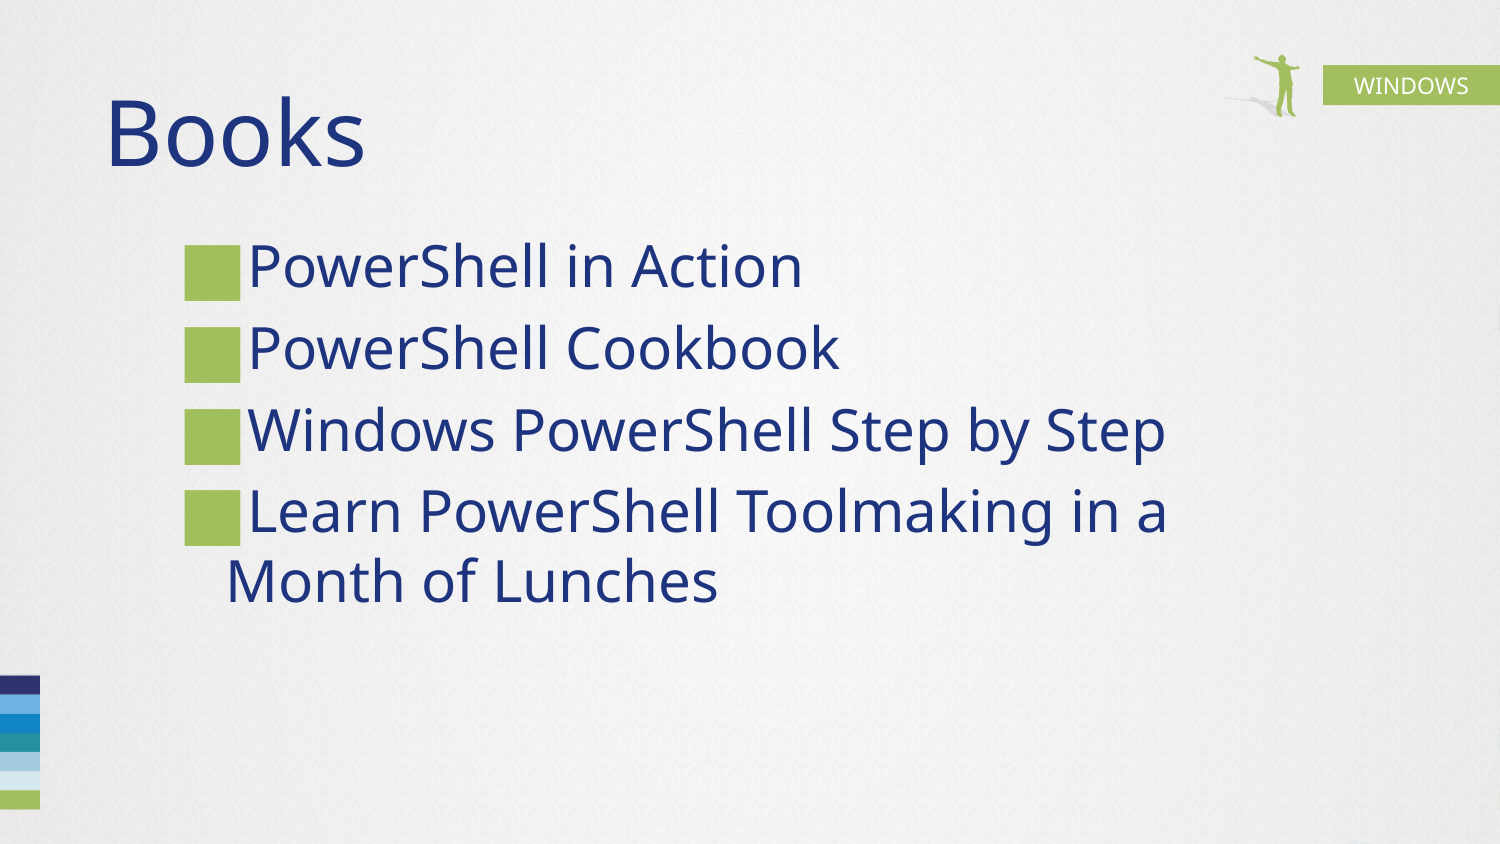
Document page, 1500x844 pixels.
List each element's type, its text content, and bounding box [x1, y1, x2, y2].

list PowerShell in Action PowerShell Cookbook Windows PowerShell Step by Step Learn PowerShell Toolmaking in a Month of Lunches [88, 222, 1200, 806]
title Books [88, 67, 1366, 208]
picture [0, 0, 1500, 844]
